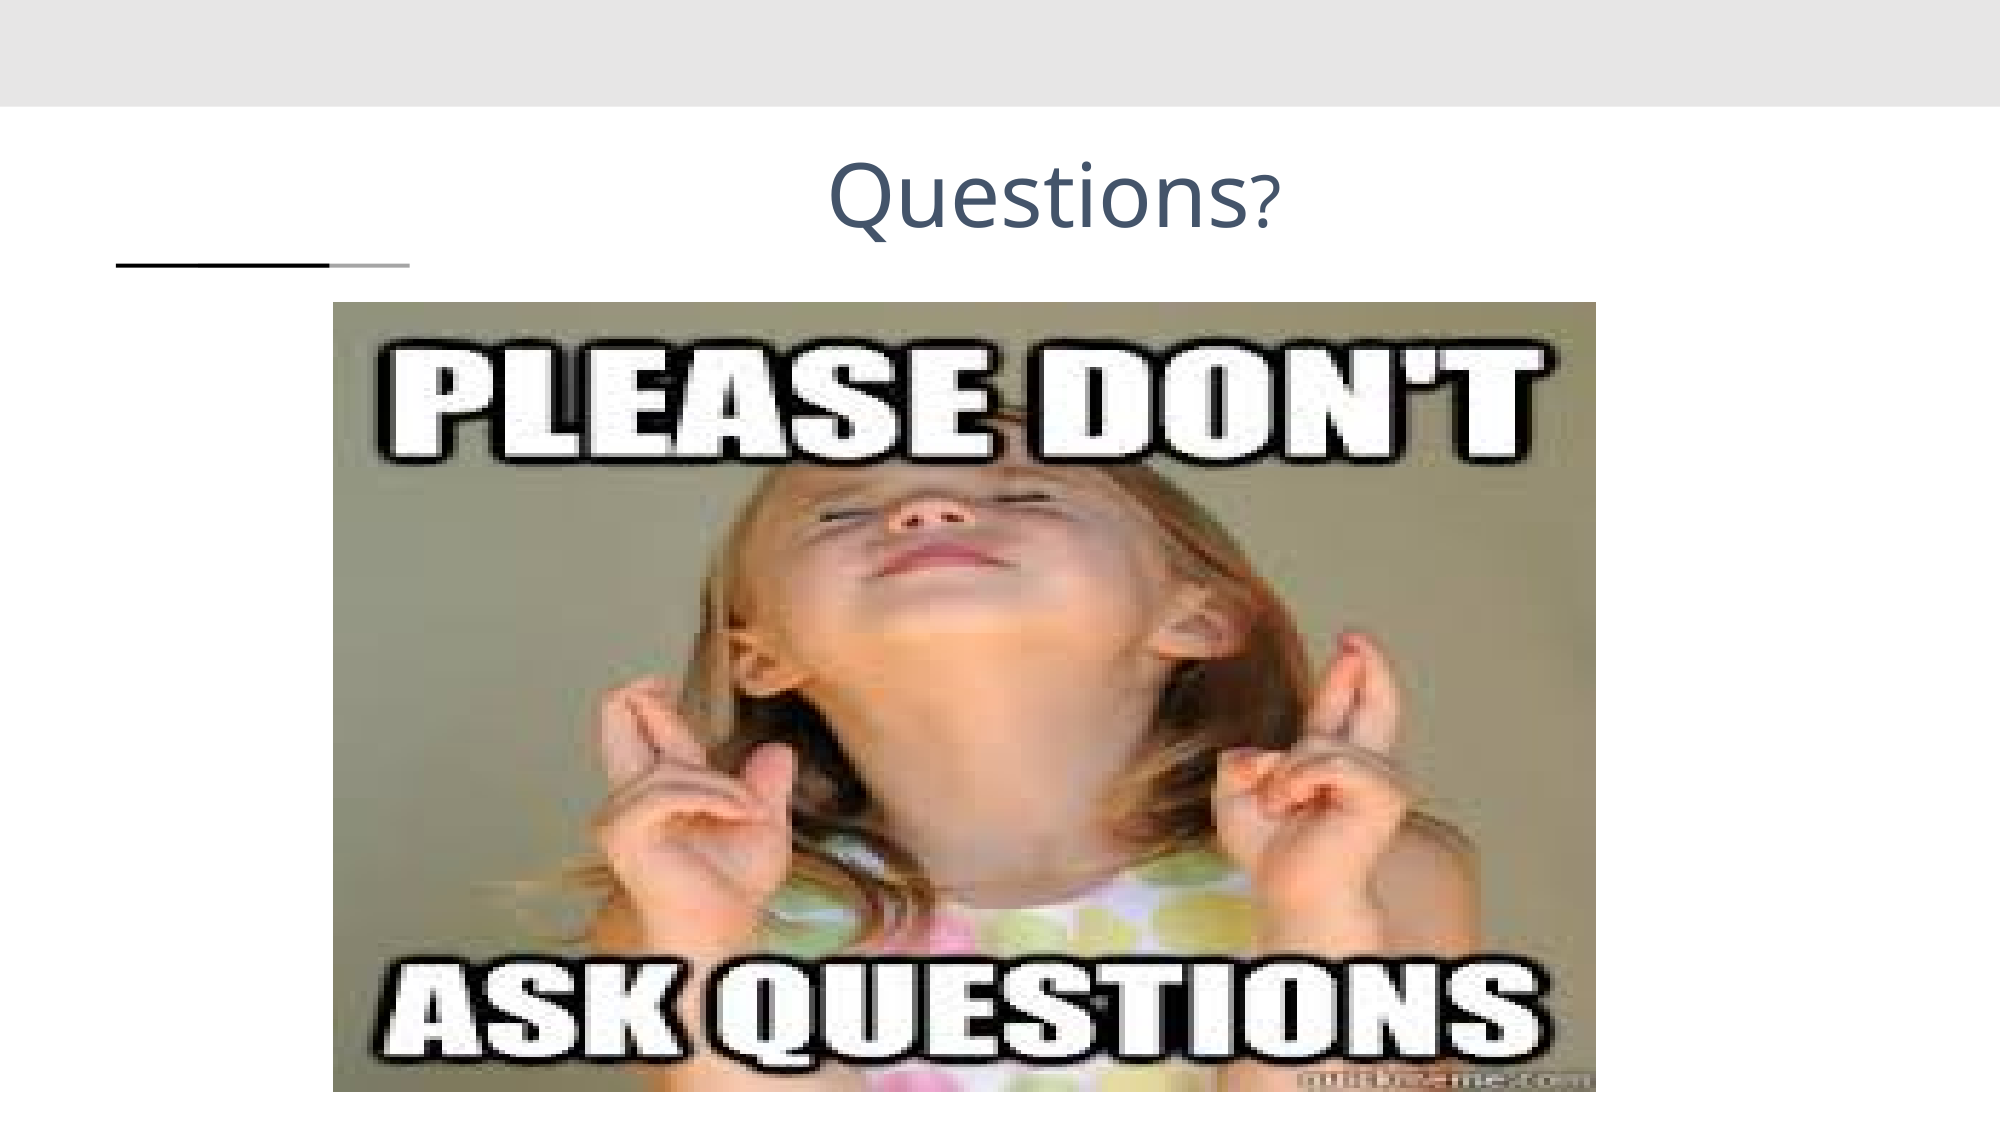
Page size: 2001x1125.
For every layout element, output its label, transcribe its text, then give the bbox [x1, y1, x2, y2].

picture [333, 302, 1596, 1092]
title Questions? [285, 130, 1823, 350]
